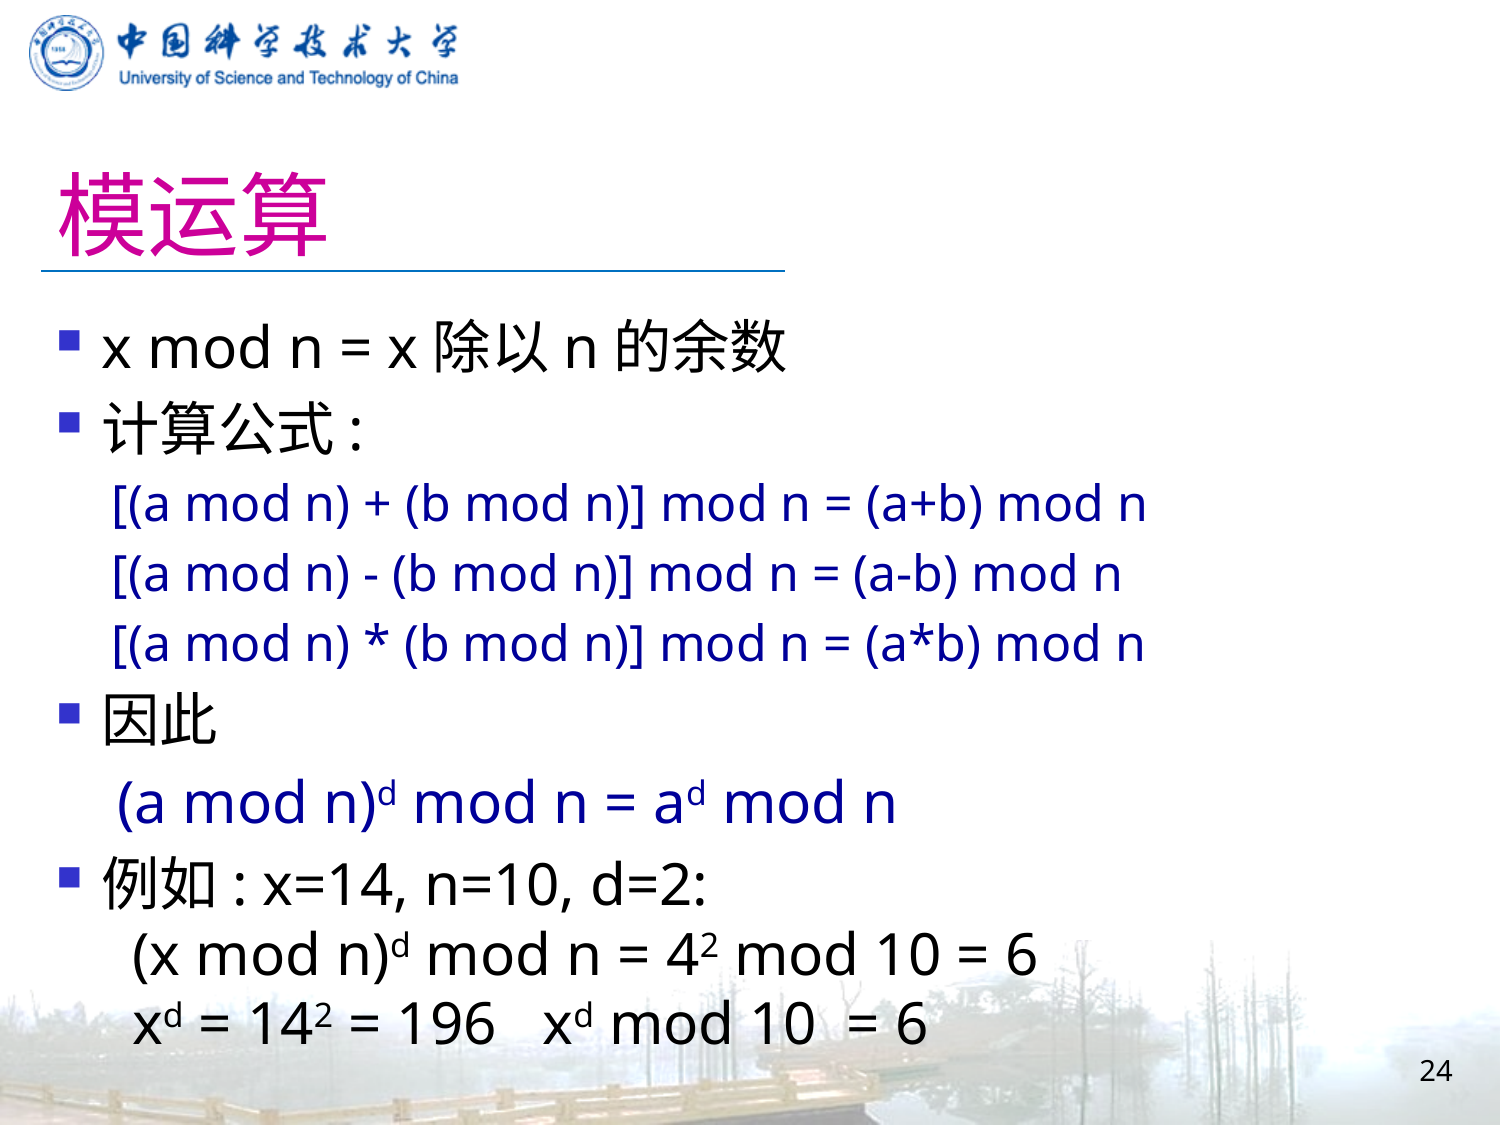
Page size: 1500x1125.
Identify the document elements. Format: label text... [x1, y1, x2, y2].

list x mod n = x除以n的余数 计算公式: [(a mod n) + (b mod n)] mod n = (a+b) mod n [(a mod n) - (b mod n)] mod n = (a-b) mod n [(a mod n) * (b mod n)] mod n = (a*b) mod n 因此 (a mod n)d mod n = ad mod n 例如: x=14, n=10, d=2: (x mod n)d mod n = 42 mod 10 = 6 xd = 142 = 196 xd mod 10 = 6 [40, 302, 1470, 1007]
title 模运算 [40, 34, 1468, 276]
slide_number 24 [1154, 1023, 1468, 1100]
text_box 有效吗？ [0, 940, 1500, 1125]
picture [29, 15, 461, 91]
